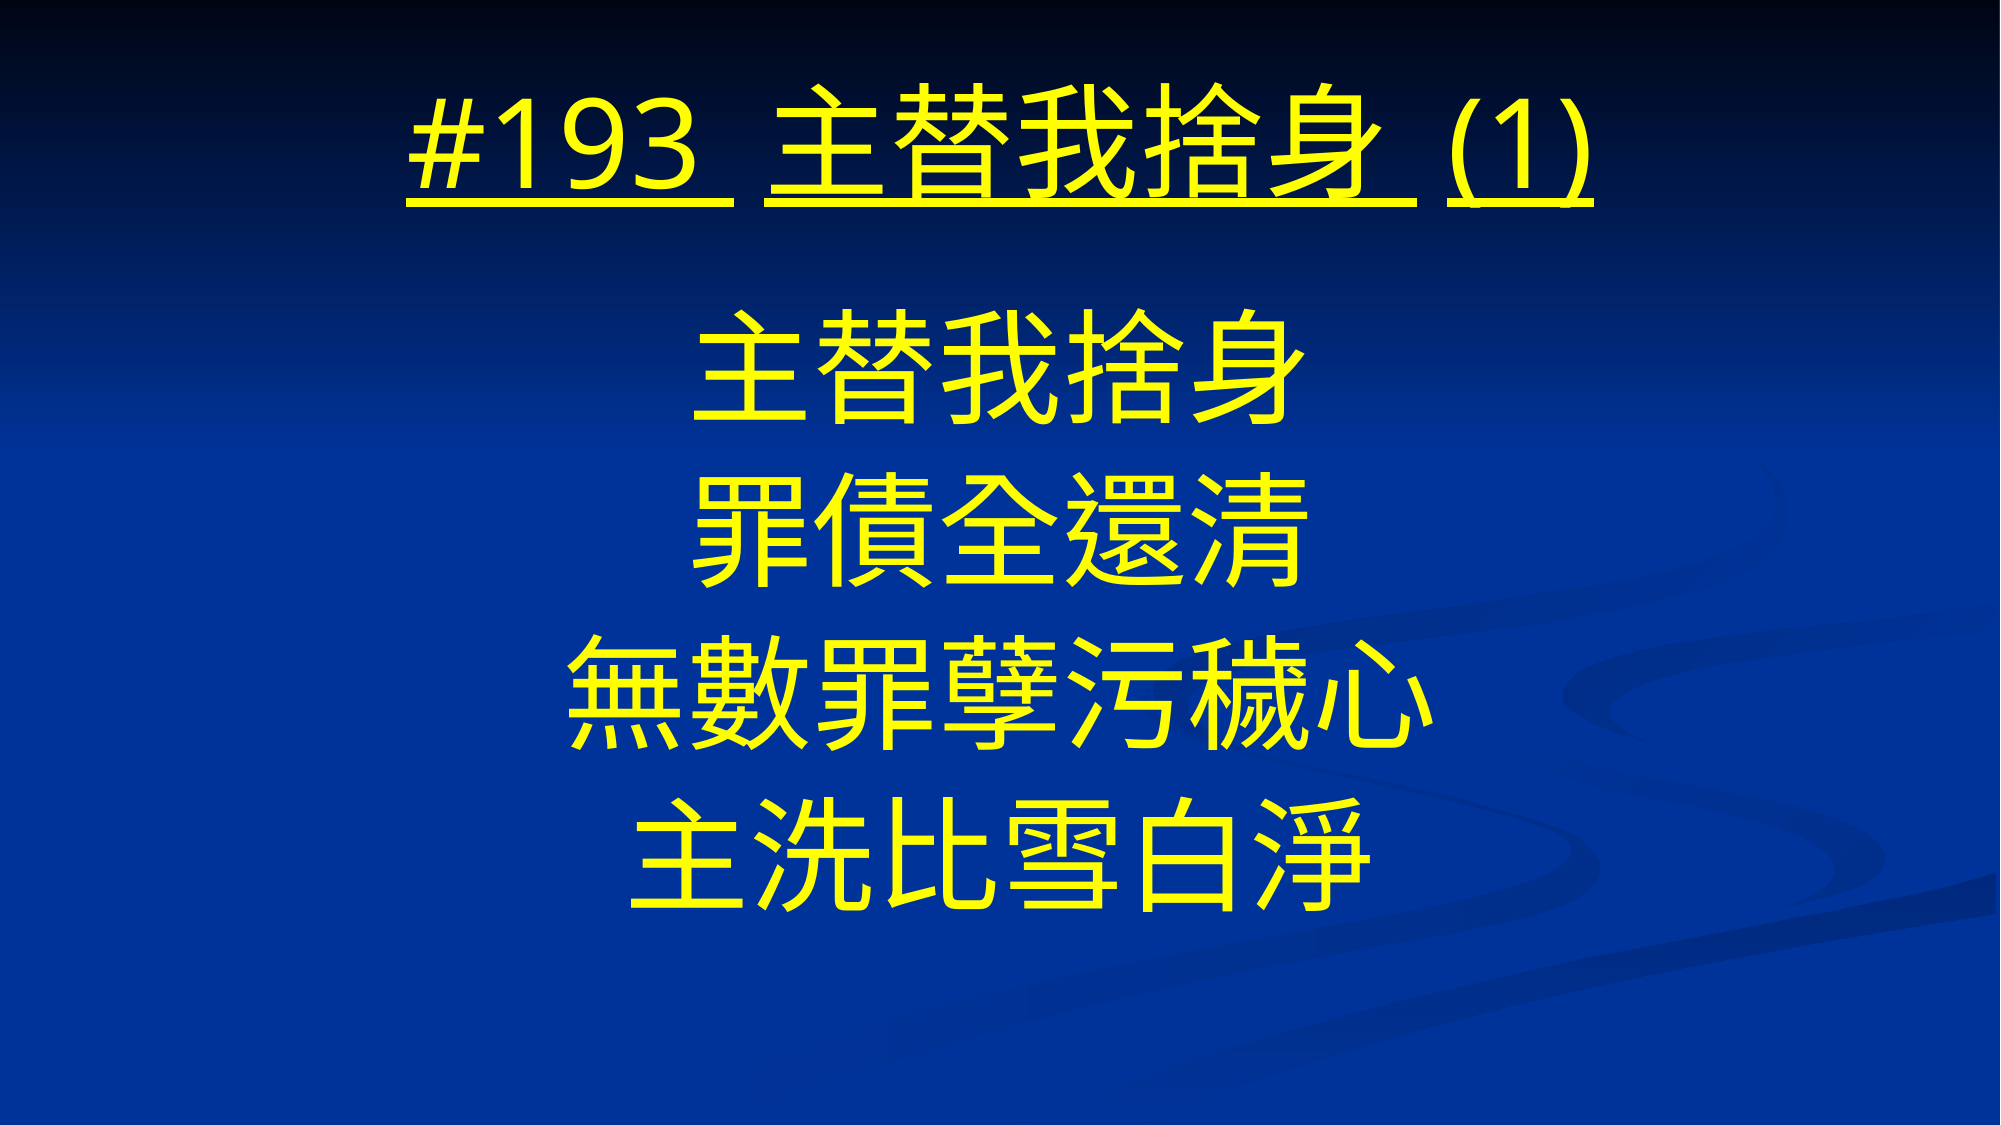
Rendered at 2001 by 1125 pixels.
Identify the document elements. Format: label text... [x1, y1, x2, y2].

title #193 主替我捨身 (1) [99, 45, 1900, 233]
list 主替我捨身 罪債全還清 無數罪孽污穢心 主洗比雪白淨 [54, 282, 1945, 1025]
